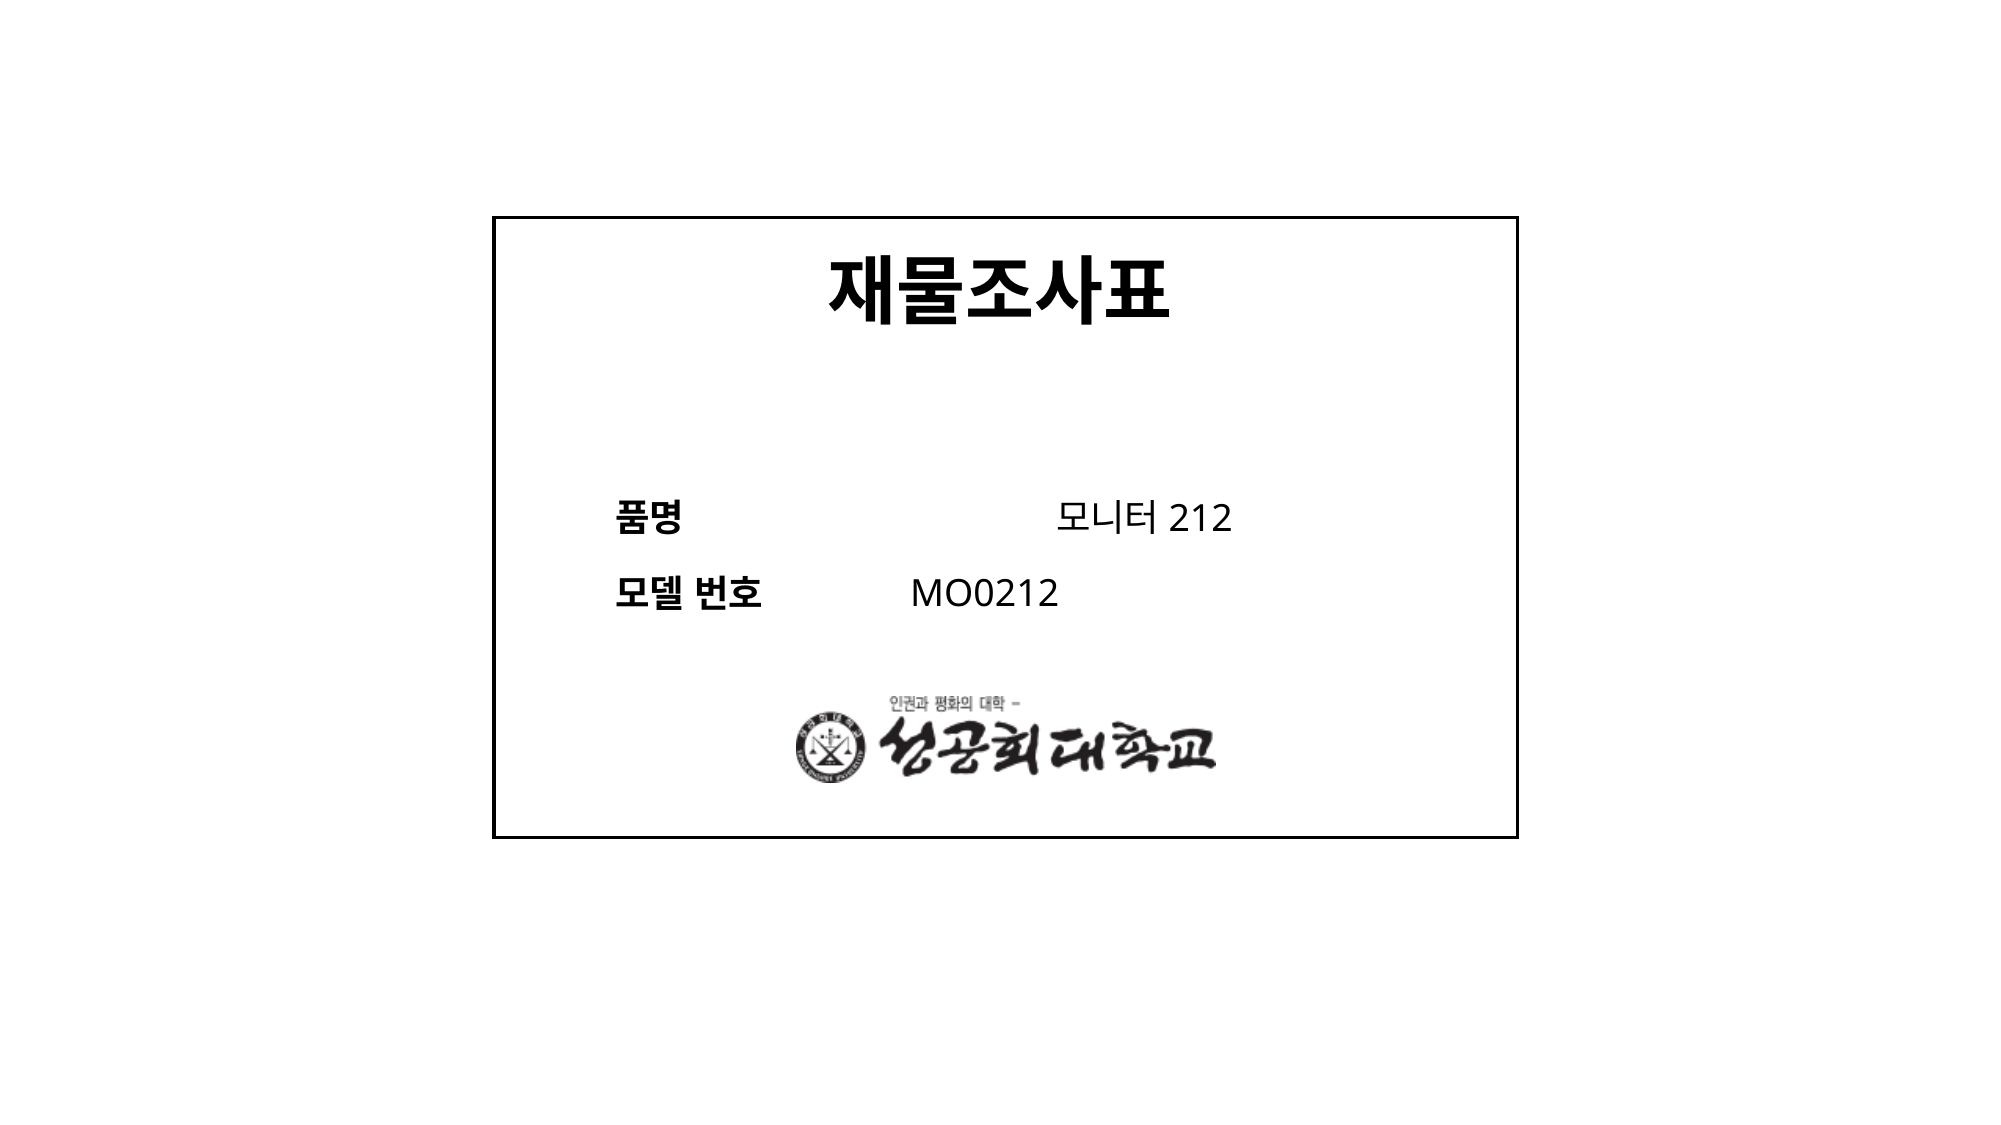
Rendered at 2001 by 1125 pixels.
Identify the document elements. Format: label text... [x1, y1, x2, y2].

text_box 재물조사표 [812, 235, 1188, 341]
picture [796, 696, 1216, 784]
text_box [492, 216, 1519, 839]
text_box 품명 [600, 486, 820, 547]
text_box MO0212 [895, 561, 1394, 622]
text_box 모니터212 [1041, 486, 1249, 547]
text_box 모델 번호 [600, 562, 820, 623]
